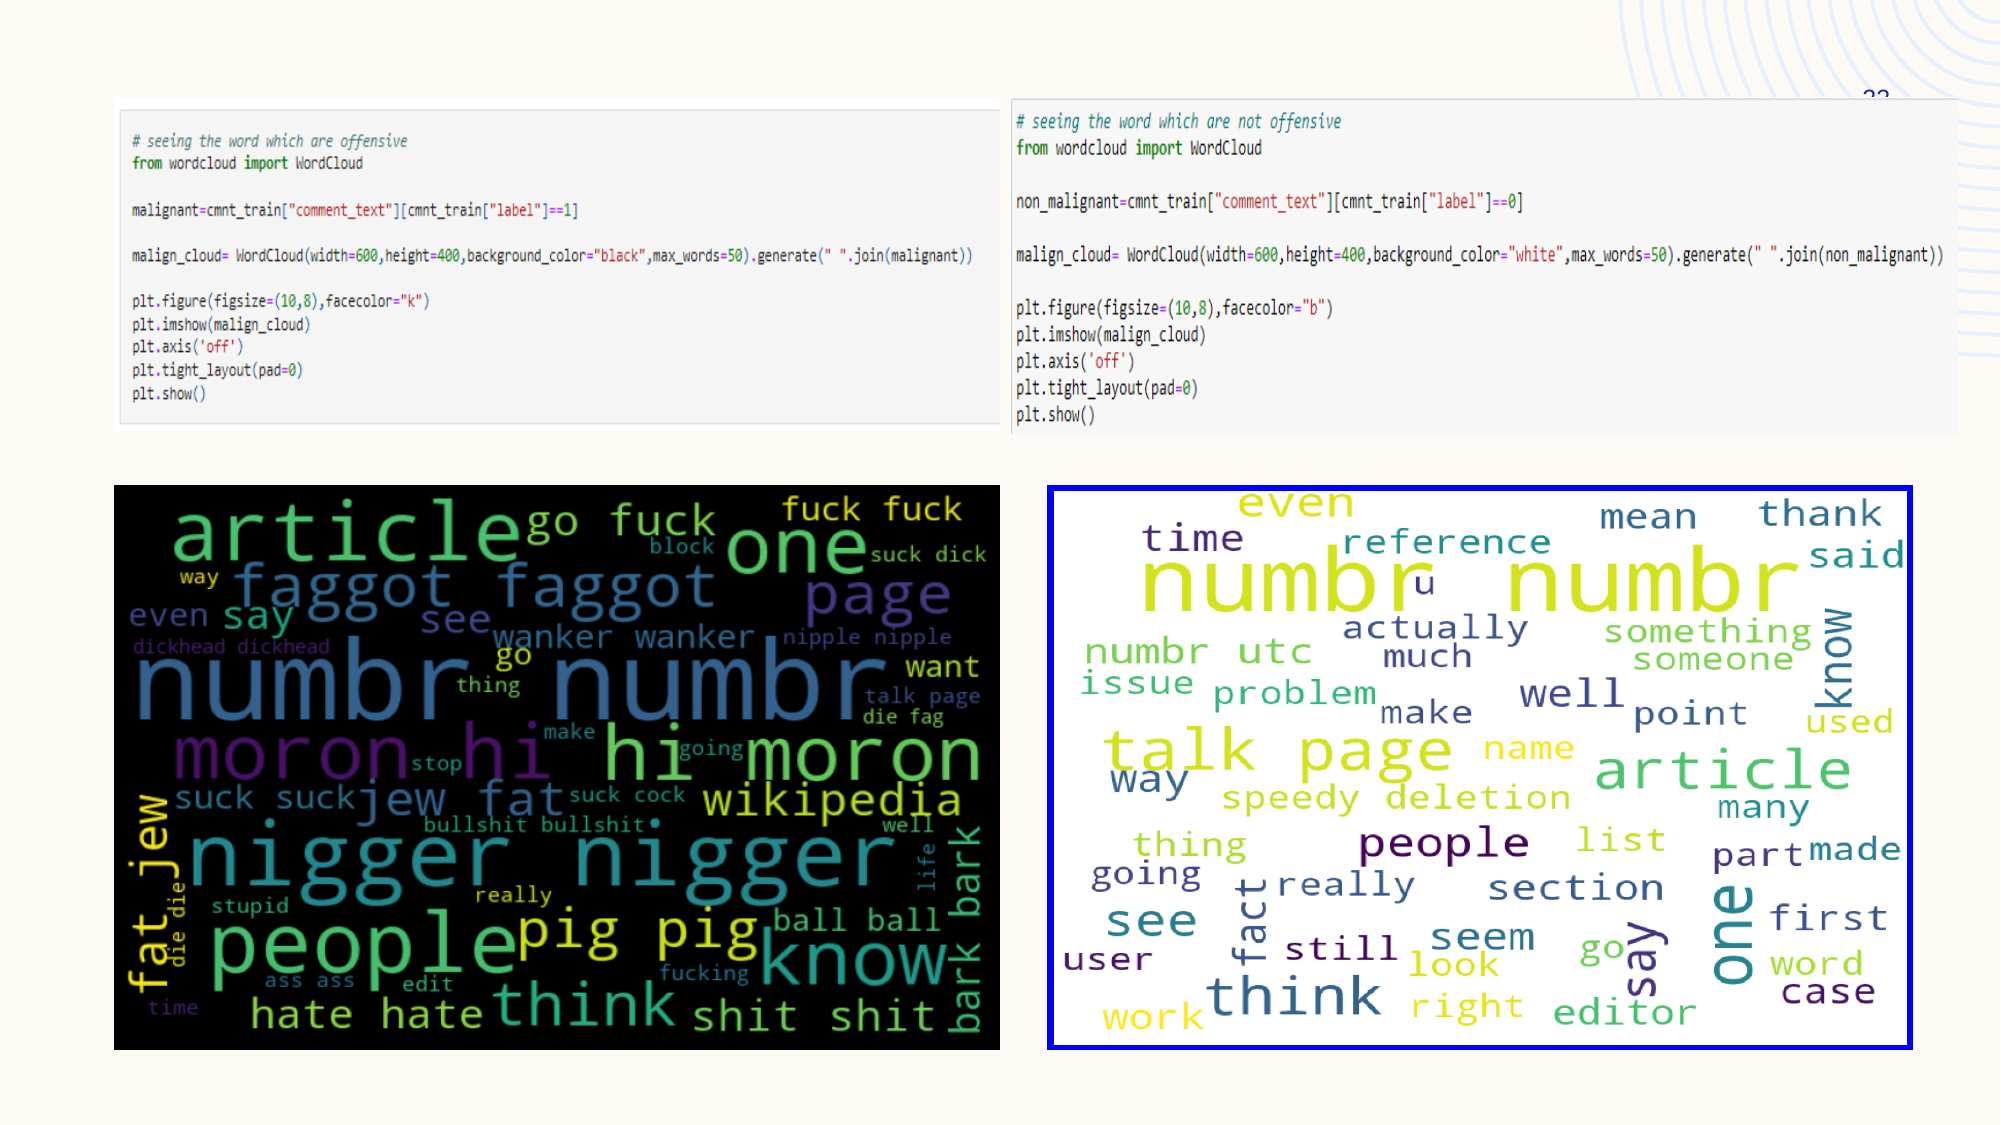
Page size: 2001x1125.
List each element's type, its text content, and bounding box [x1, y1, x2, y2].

picture [1047, 485, 1913, 1050]
picture [1009, 97, 1958, 434]
picture [114, 97, 1001, 431]
slide_number 22 [1795, 75, 1958, 97]
picture [114, 485, 1001, 1050]
